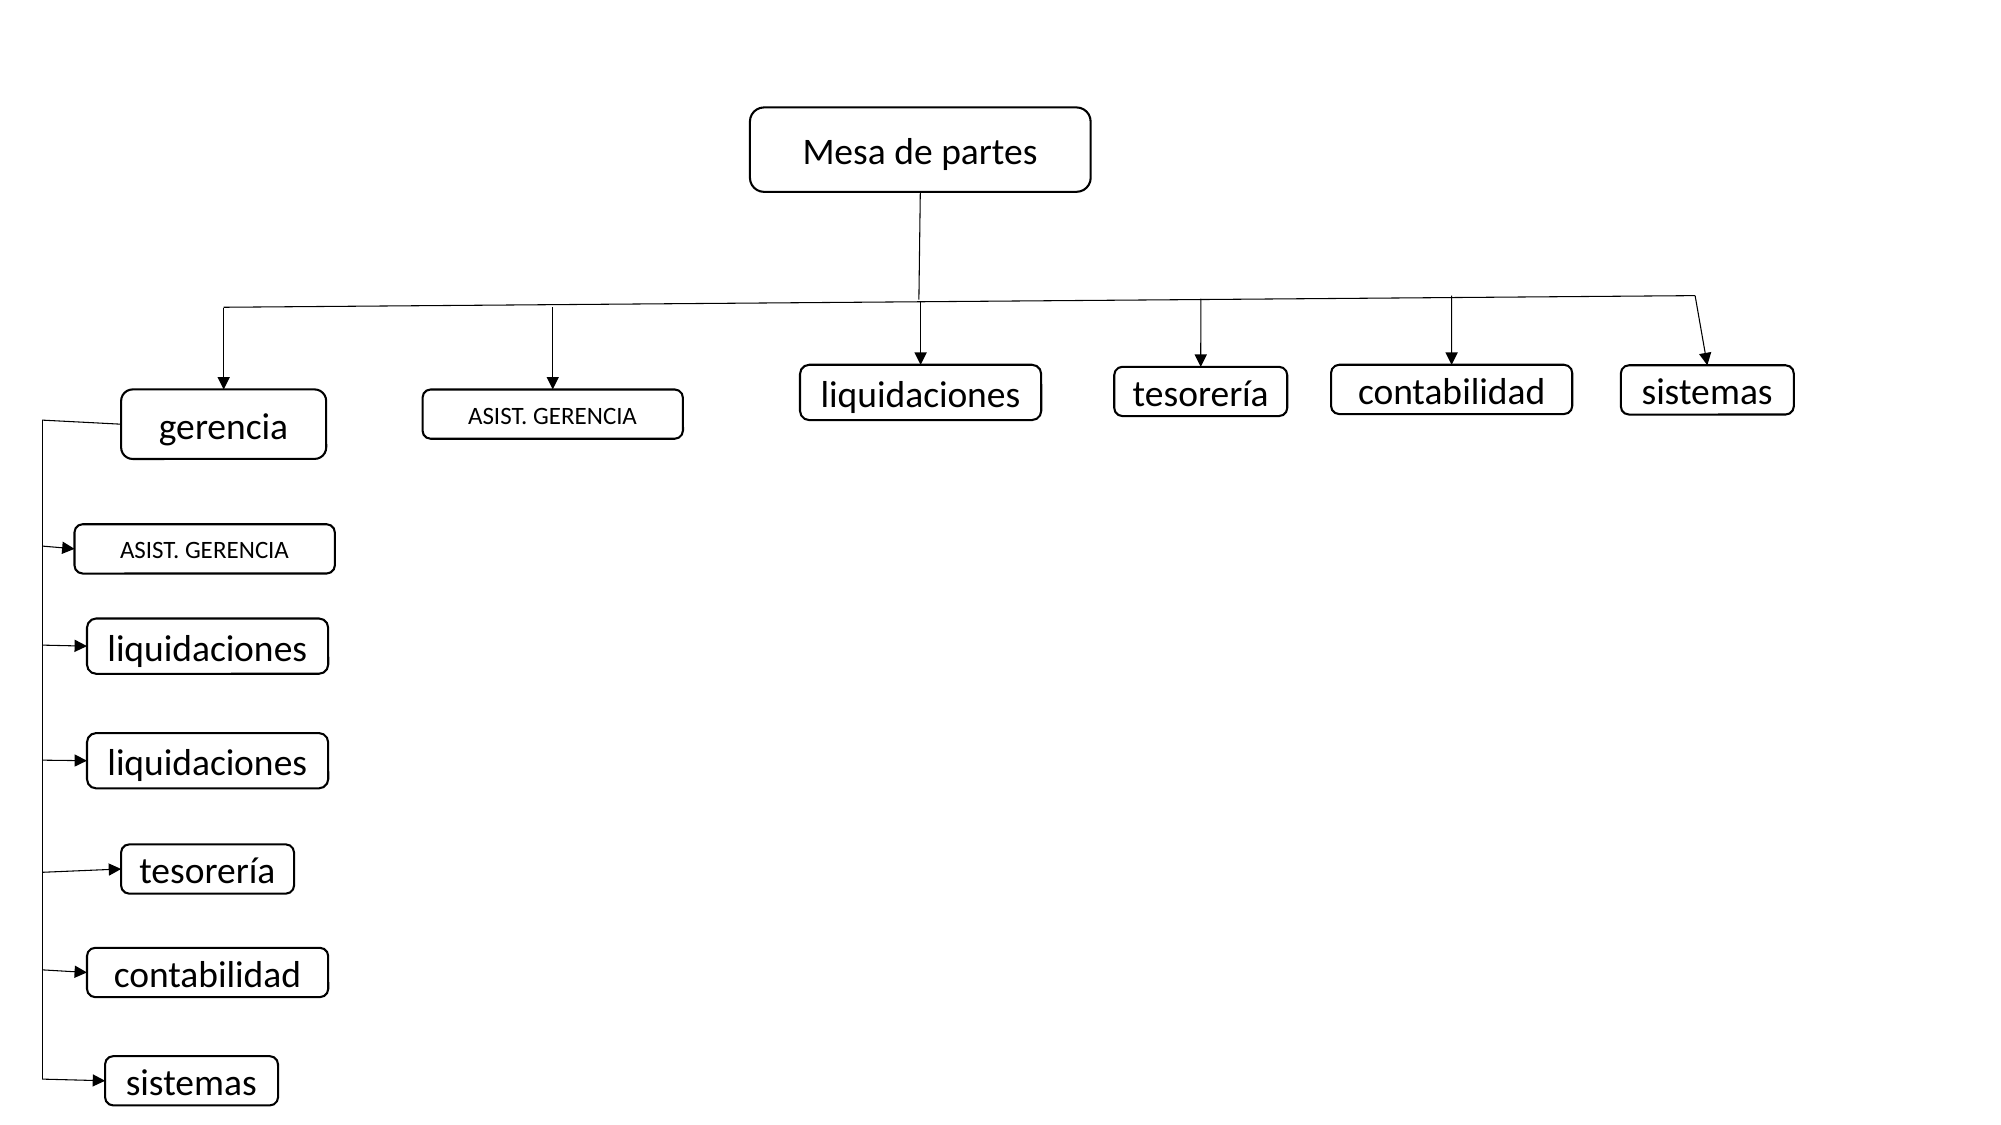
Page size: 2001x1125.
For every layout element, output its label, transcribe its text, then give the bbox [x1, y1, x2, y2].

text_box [42, 868, 122, 873]
text_box tesorería [120, 843, 296, 895]
text_box ASIST. GERENCIA [421, 388, 685, 440]
text_box contabilidad [1330, 363, 1574, 416]
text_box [1695, 295, 1708, 366]
text_box ASIST. GERENCIA [73, 523, 336, 575]
text_box liquidaciones [85, 732, 330, 790]
text_box liquidaciones [85, 617, 330, 675]
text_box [1452, 295, 1695, 308]
text_box tesorería [1113, 365, 1289, 418]
text_box Mesa de partes [748, 106, 1092, 193]
text_box sistemas [104, 1055, 280, 1107]
text_box contabilidad [85, 946, 330, 999]
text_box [223, 295, 1451, 308]
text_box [42, 969, 87, 973]
text_box sistemas [1619, 364, 1795, 416]
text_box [42, 420, 122, 425]
text_box gerencia [120, 388, 328, 461]
text_box liquidaciones [798, 363, 1043, 422]
